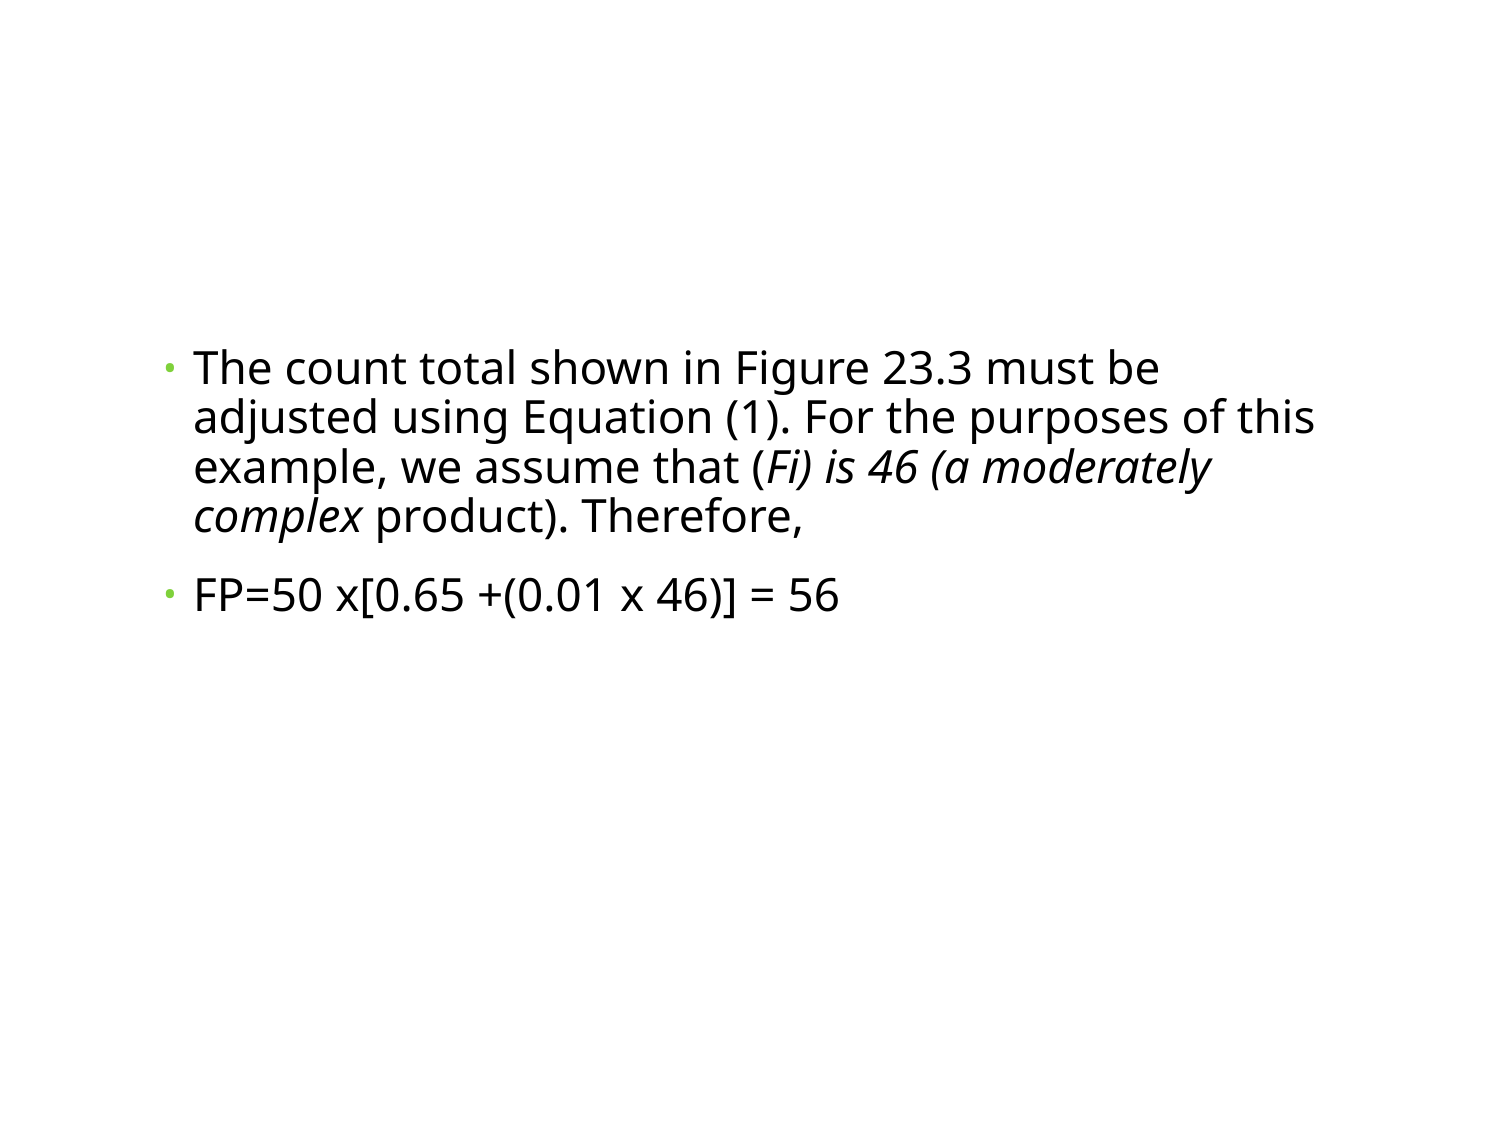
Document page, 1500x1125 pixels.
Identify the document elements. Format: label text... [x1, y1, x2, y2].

list The count total shown in Figure 23.3 must be adjusted using Equation (1). For the purposes of this example, we assume that (Fi) is 46 (a moderately complex product). Therefore, FP=50 x[0.65 +(0.01 x 46)] = 56 [140, 337, 1356, 1000]
